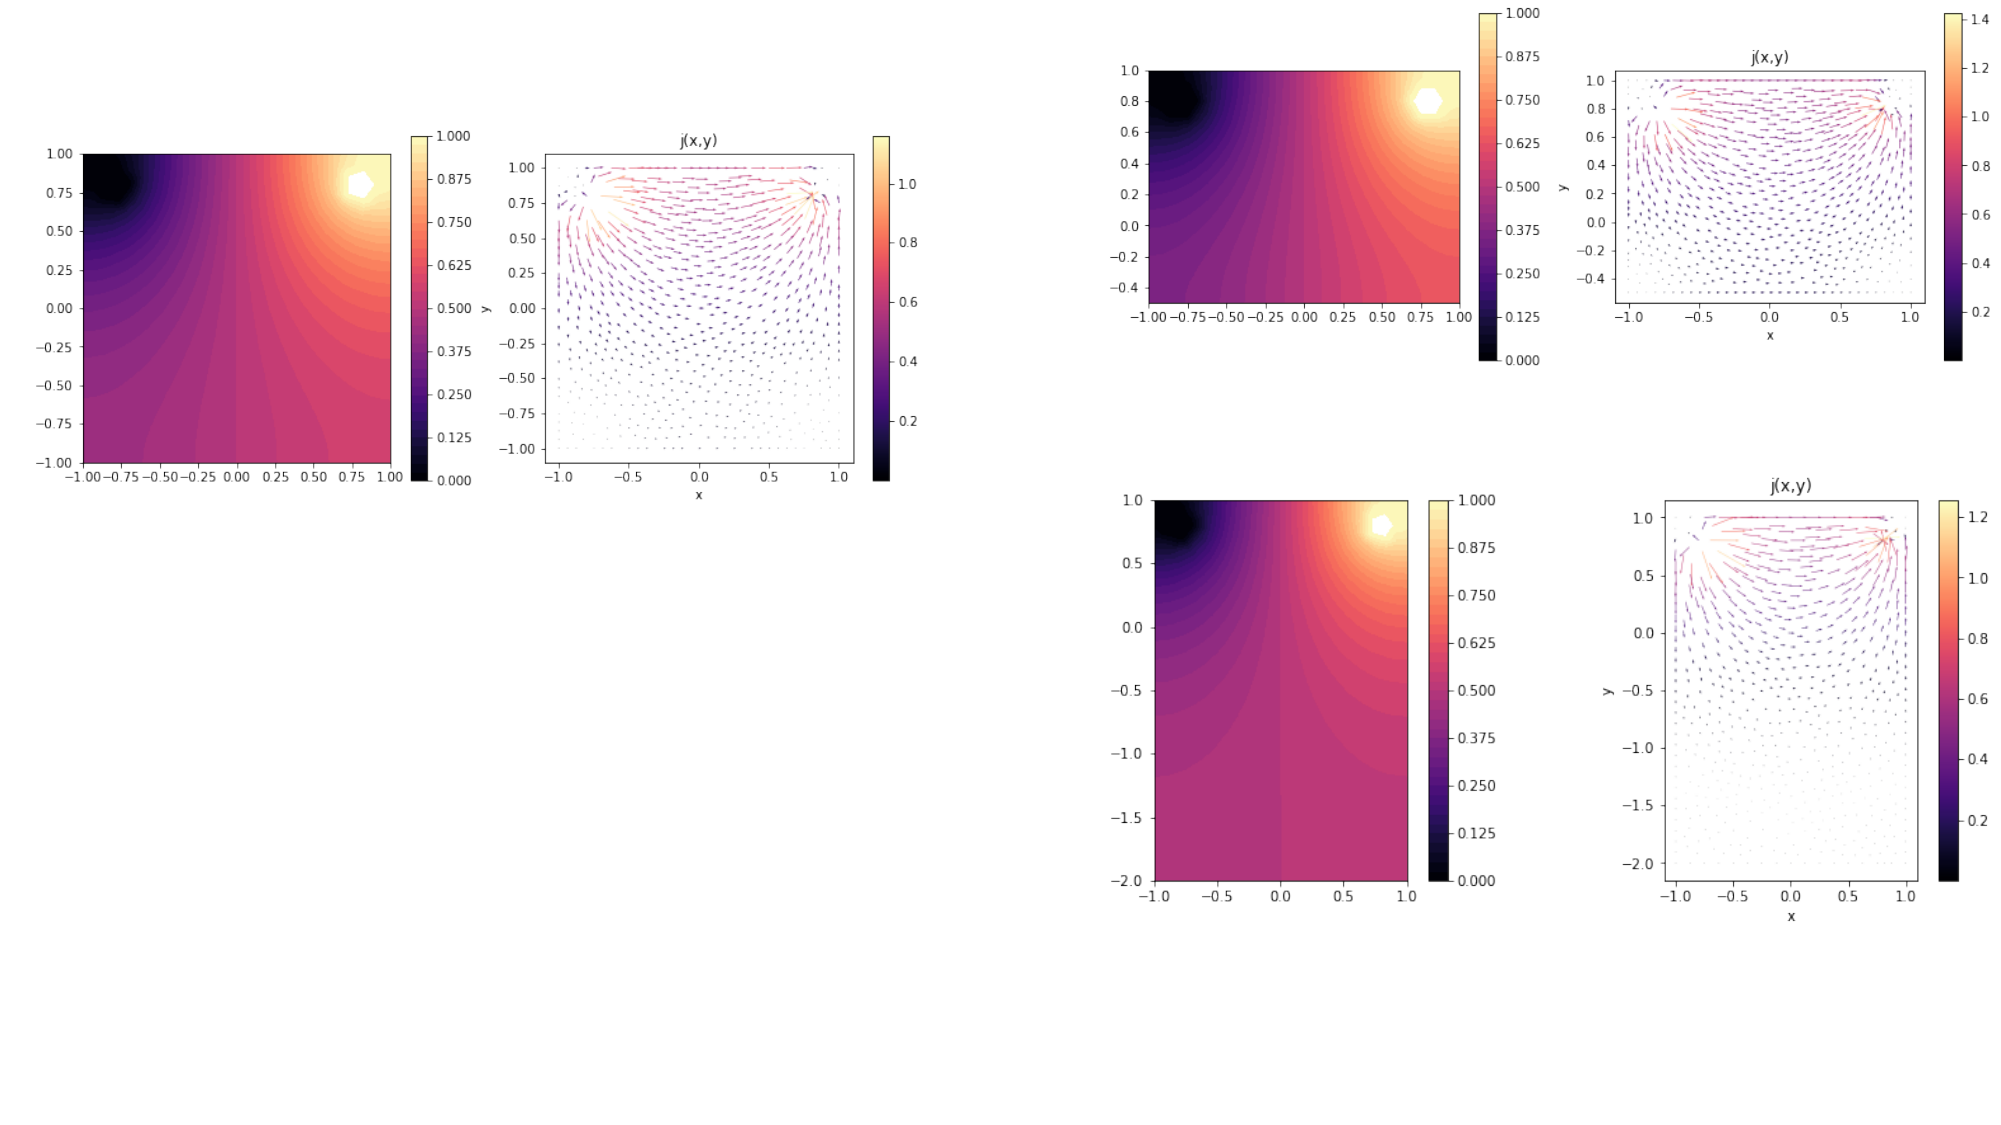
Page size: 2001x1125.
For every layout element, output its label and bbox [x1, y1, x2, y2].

picture [26, 122, 927, 511]
picture [1099, 468, 2000, 934]
picture [1099, 0, 2000, 377]
